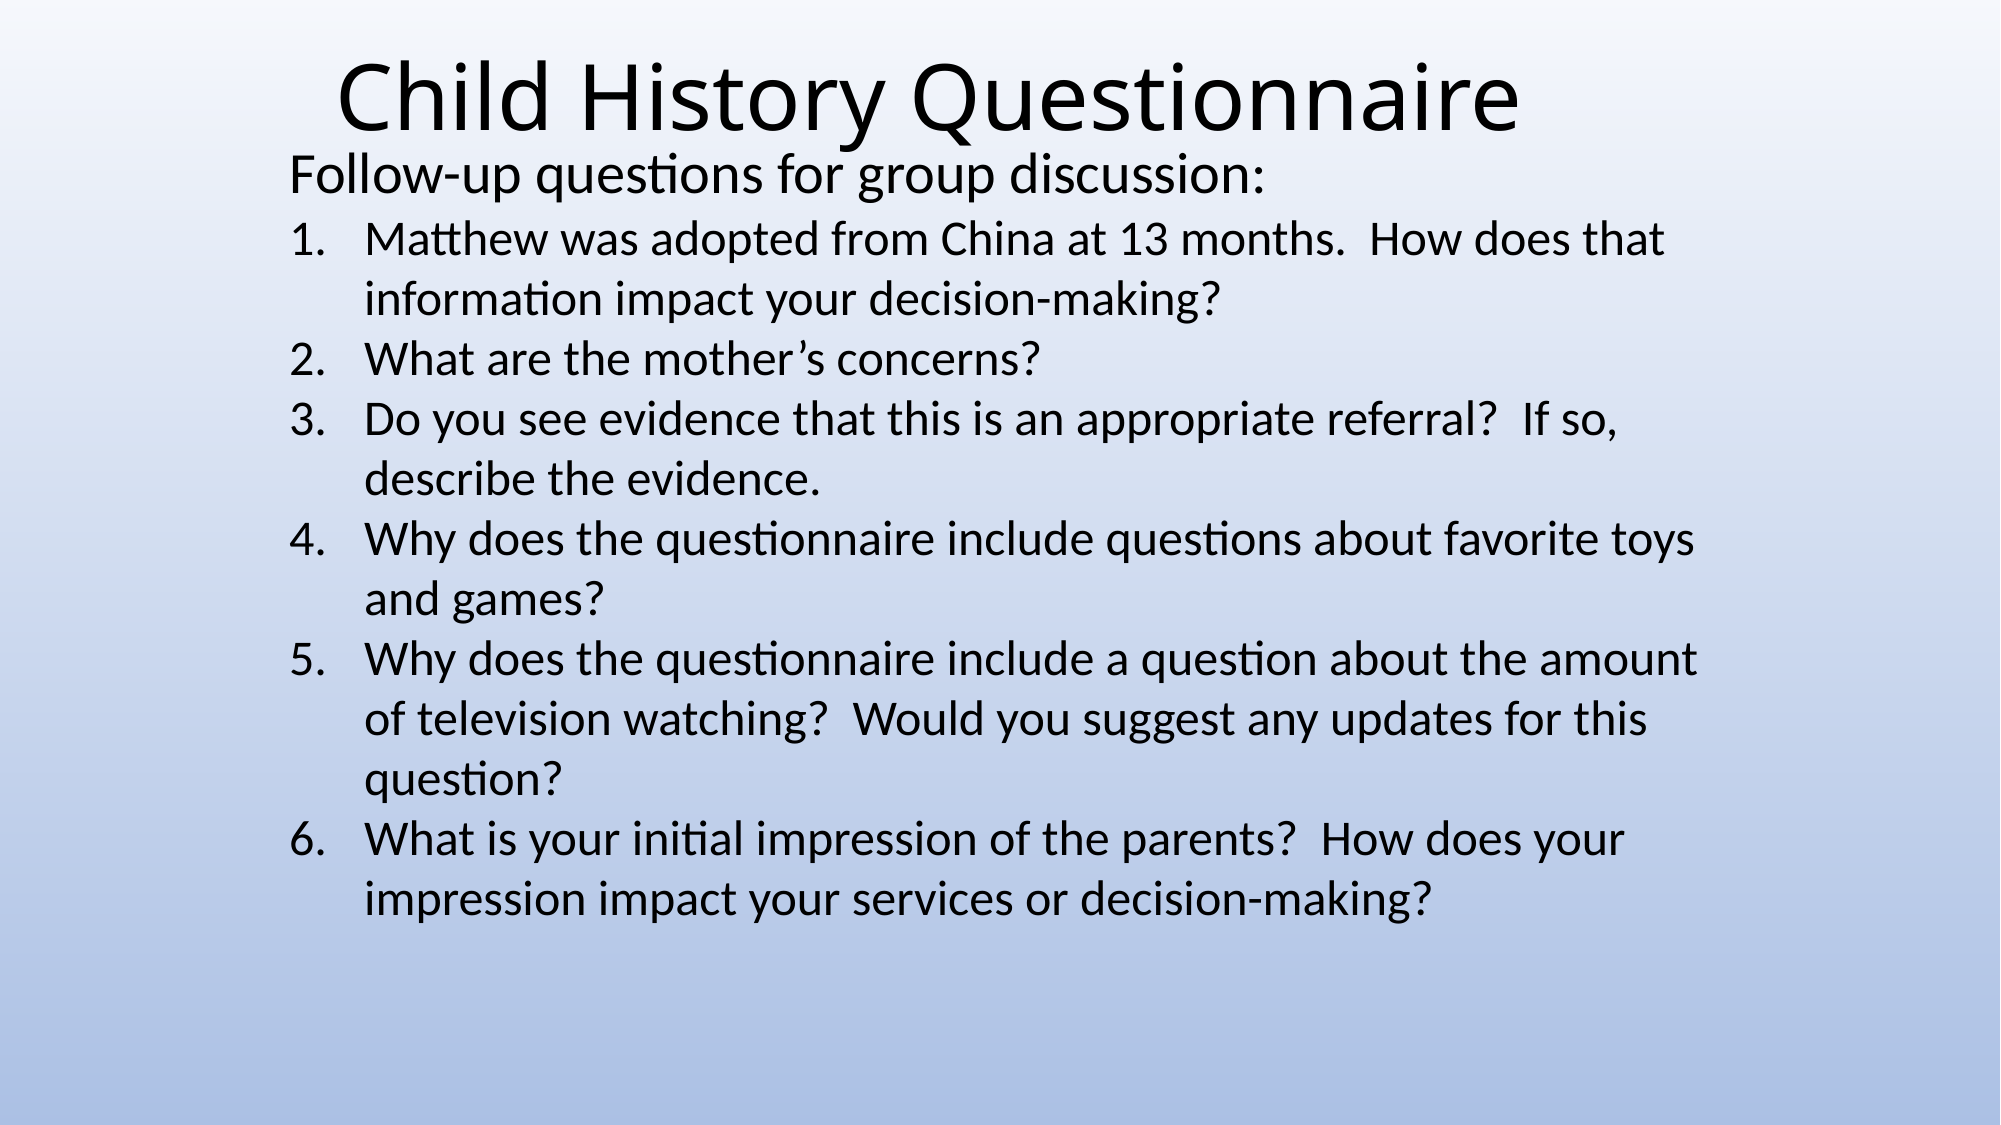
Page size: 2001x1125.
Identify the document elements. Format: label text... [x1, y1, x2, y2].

text_box Follow-up questions for group discussion: Matthew was adopted from China at 13 months. How does that information impact your decision-making? What are the mother’s concerns? Do you see evidence that this is an appropriate referral? If so, describe the evidence. Why does the questionnaire include questions about favorite toys and games? Why does the questionnaire include a question about the amount of television watching? Would you suggest any updates for this question? What is your initial impression of the parents? How does your impression impact your services or decision-making? [274, 128, 1750, 934]
title Child History Questionnaire [320, 26, 1614, 128]
